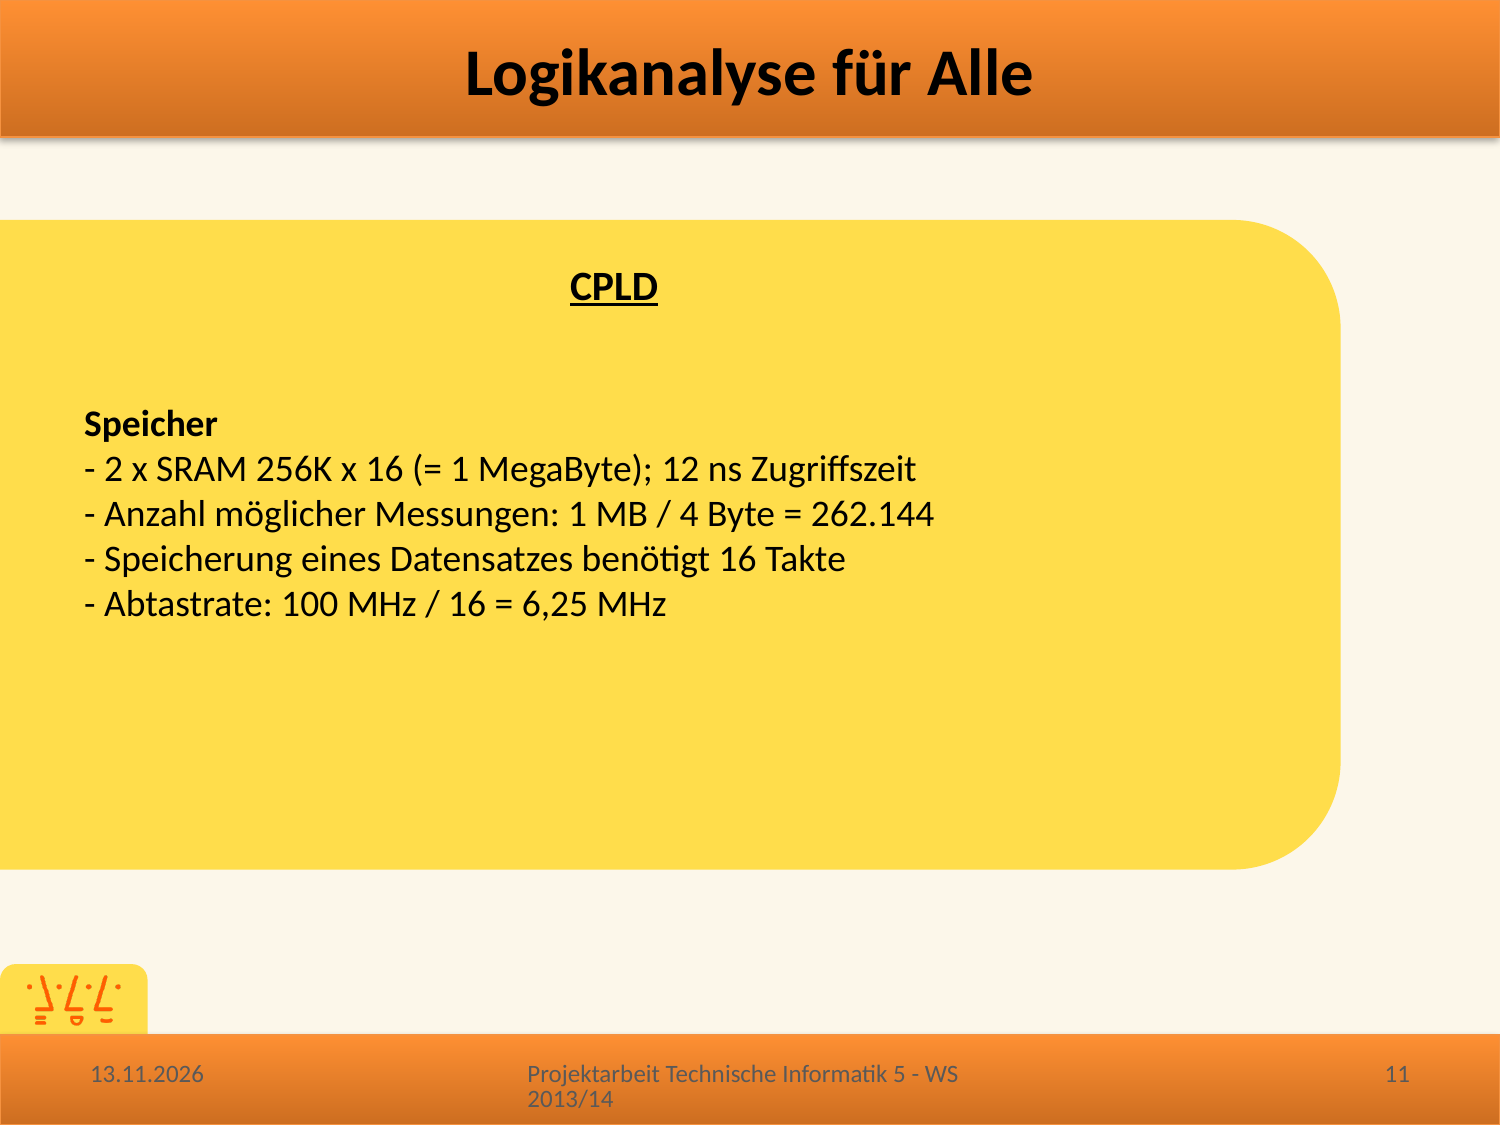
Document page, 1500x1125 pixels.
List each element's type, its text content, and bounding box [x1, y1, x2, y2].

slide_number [75, 1042, 425, 1103]
picture [17, 965, 130, 1035]
footer Projektarbeit Technische Informatik 5 - WS 2013/14 [512, 1042, 988, 1103]
text_box CPLD Speicher - 2 x SRAM 256K x 16 (= 1 MegaByte); 12 ns Zugriffszeit - Anzahl möglicher Messungen: 1 MB / 4 Byte = 262.144 - Speicherung eines Datensatzes benötigt 16 Takte - Abtastrate: 100 MHz / 16 = 6,25 MHz [0, 217, 1343, 872]
slide_number 11 [1074, 1042, 1425, 1103]
